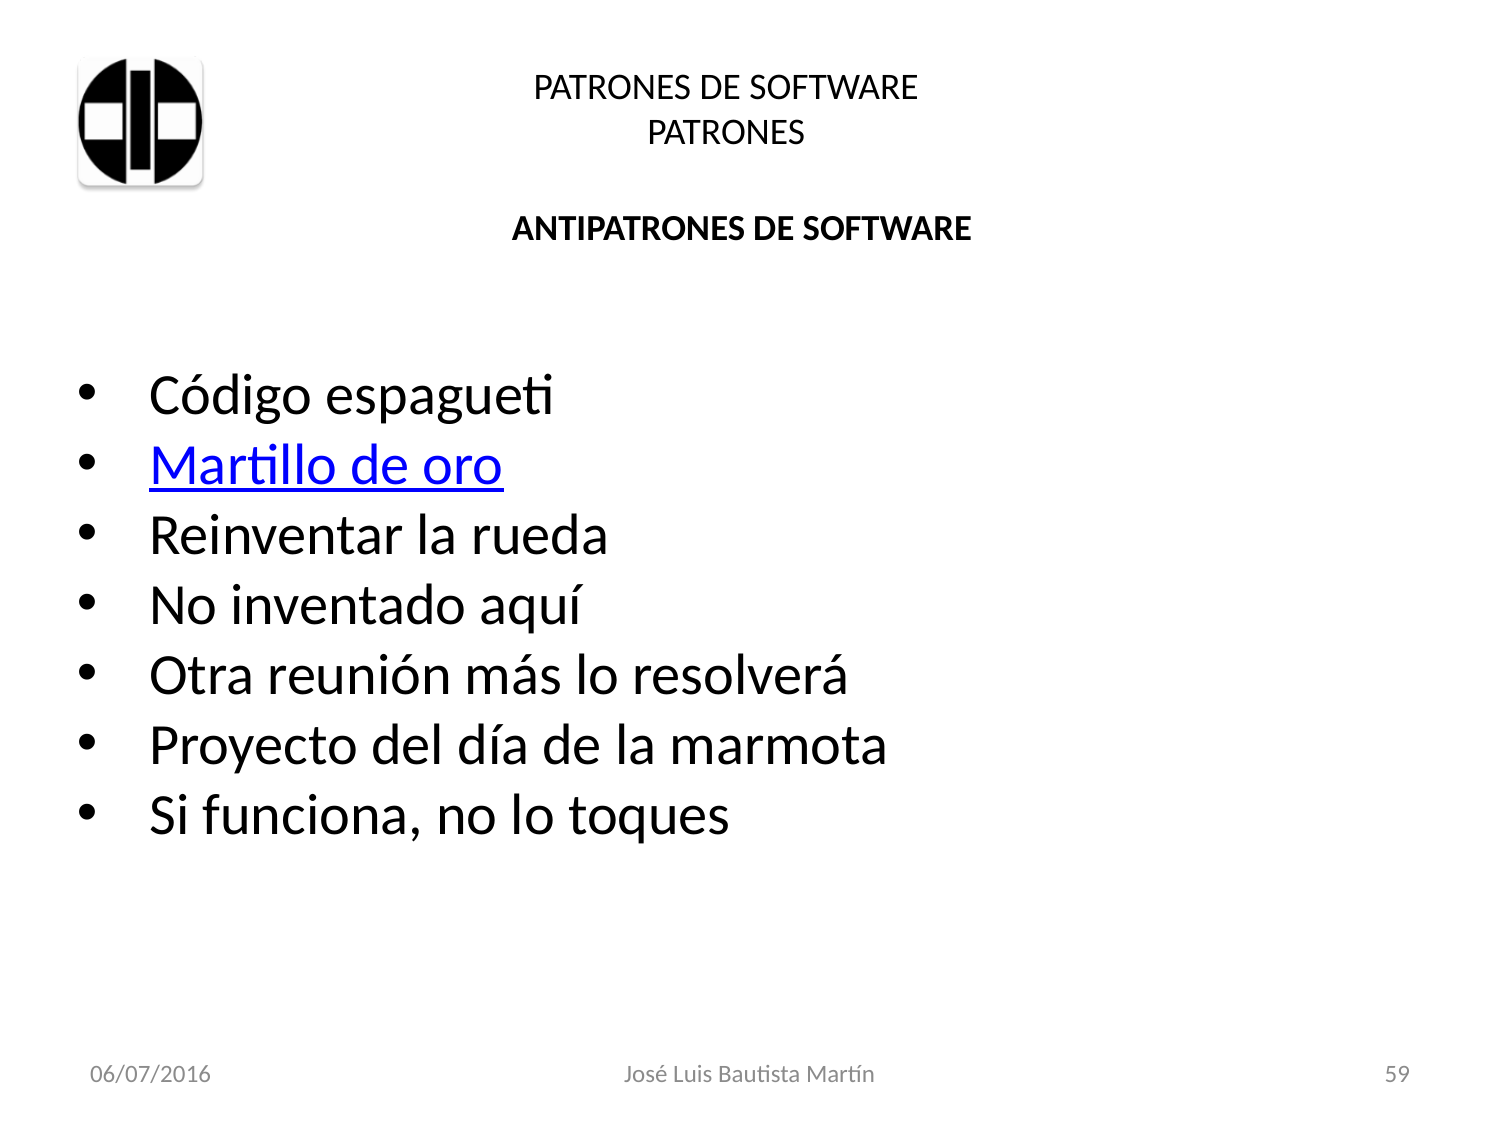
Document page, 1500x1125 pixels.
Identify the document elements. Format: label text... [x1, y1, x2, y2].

text_box Código espagueti Martillo de oro Reinventar la rueda No inventado aquí Otra reunión más lo resolverá Proyecto del día de la marmota Si funciona, no lo toques [62, 278, 1460, 944]
footer José Luis Bautista Martín [512, 1042, 988, 1103]
title ANTIPATRONES DE SOFTWARE [67, 196, 1418, 256]
slide_number 59 [1074, 1042, 1425, 1103]
picture [61, 40, 219, 203]
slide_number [75, 1042, 425, 1103]
text_box PATRONES DE SOFTWARE PATRONES [242, 54, 1211, 160]
